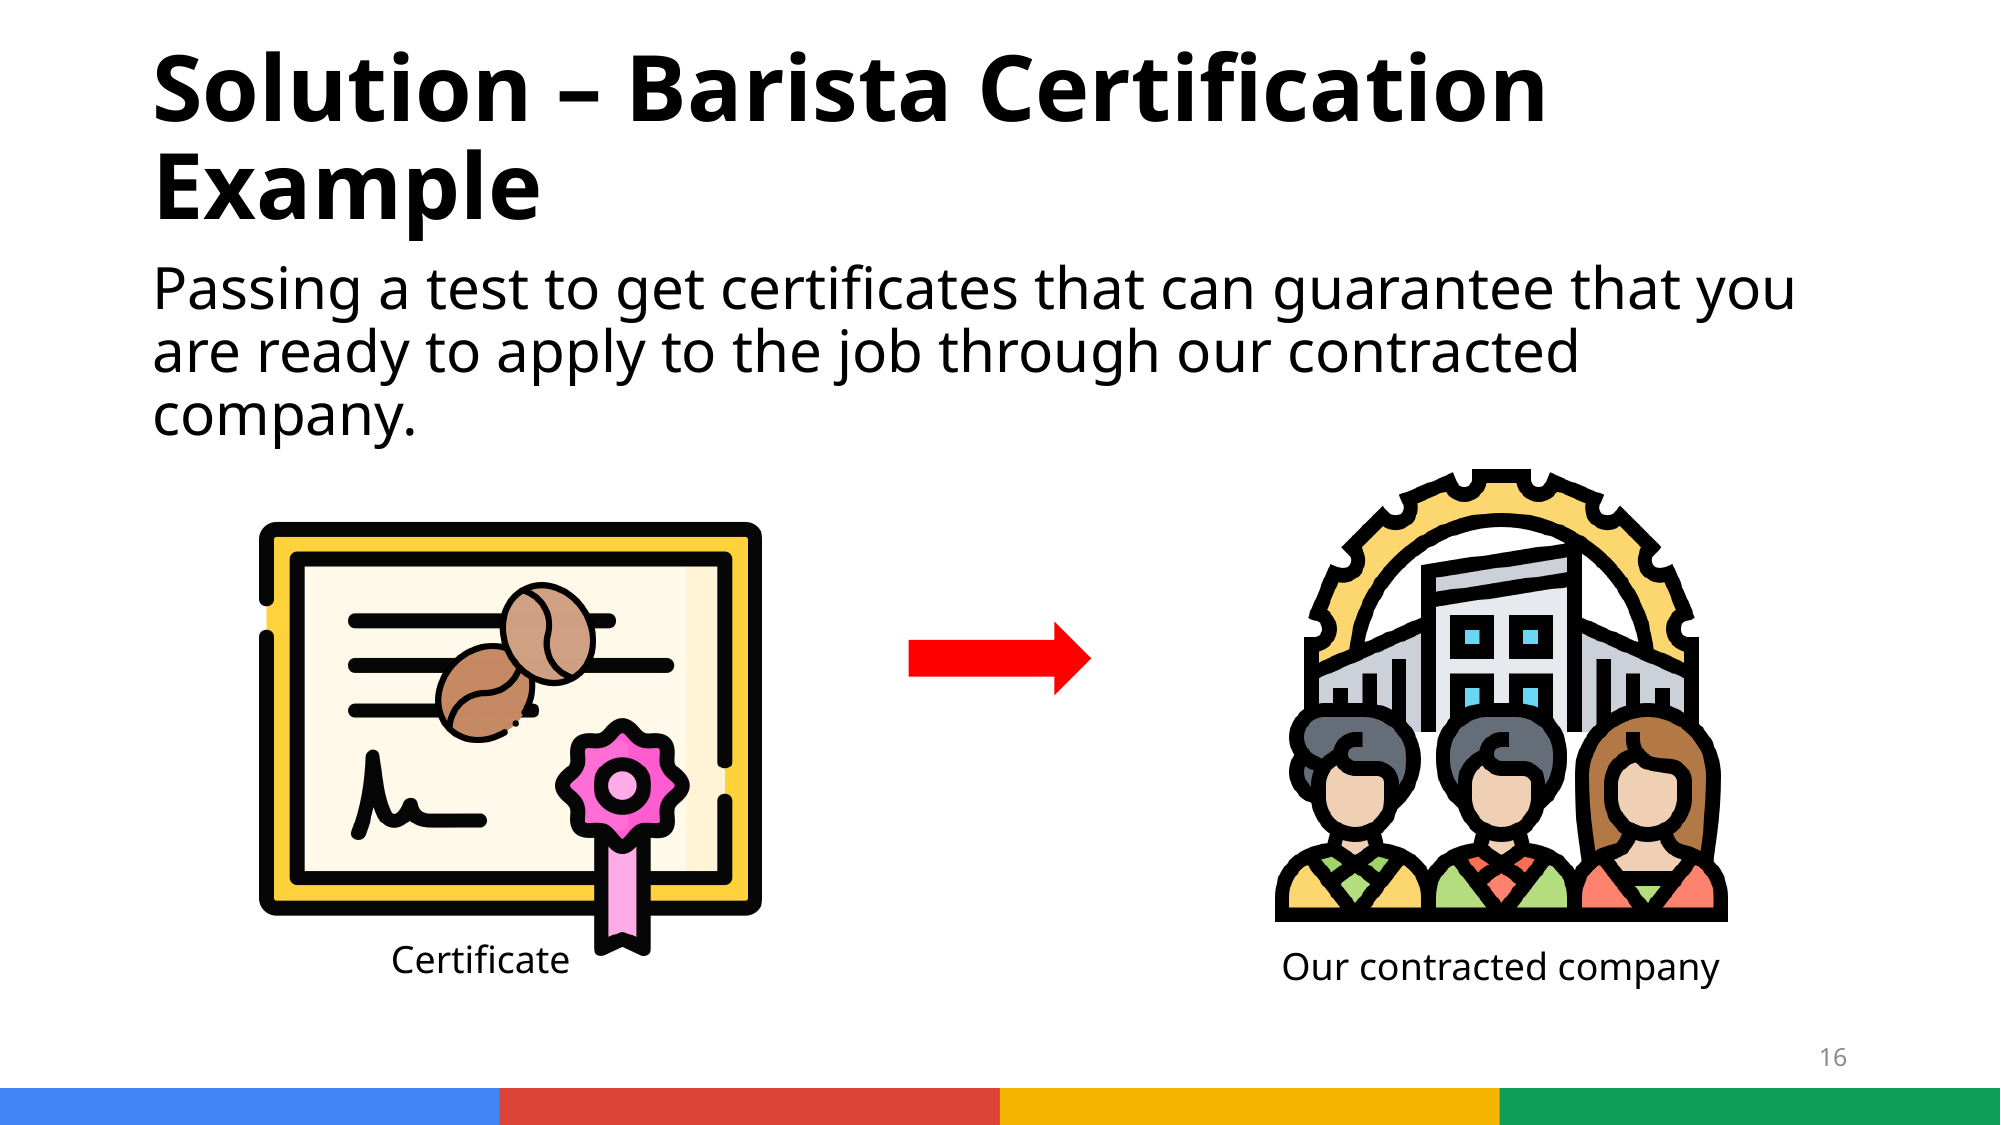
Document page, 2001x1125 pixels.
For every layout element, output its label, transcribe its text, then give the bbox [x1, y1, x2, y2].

list Passing a test to get certificates that can guarantee that you are ready to apply to the job through our contracted company. [137, 251, 1873, 1017]
slide_number 16 [1412, 1028, 1863, 1088]
picture [1266, 461, 1735, 929]
text_box Our contracted company [1266, 935, 1735, 996]
title Solution – Barista Certification Example [137, 59, 1863, 222]
text_box [907, 619, 1093, 698]
picture [259, 487, 762, 990]
